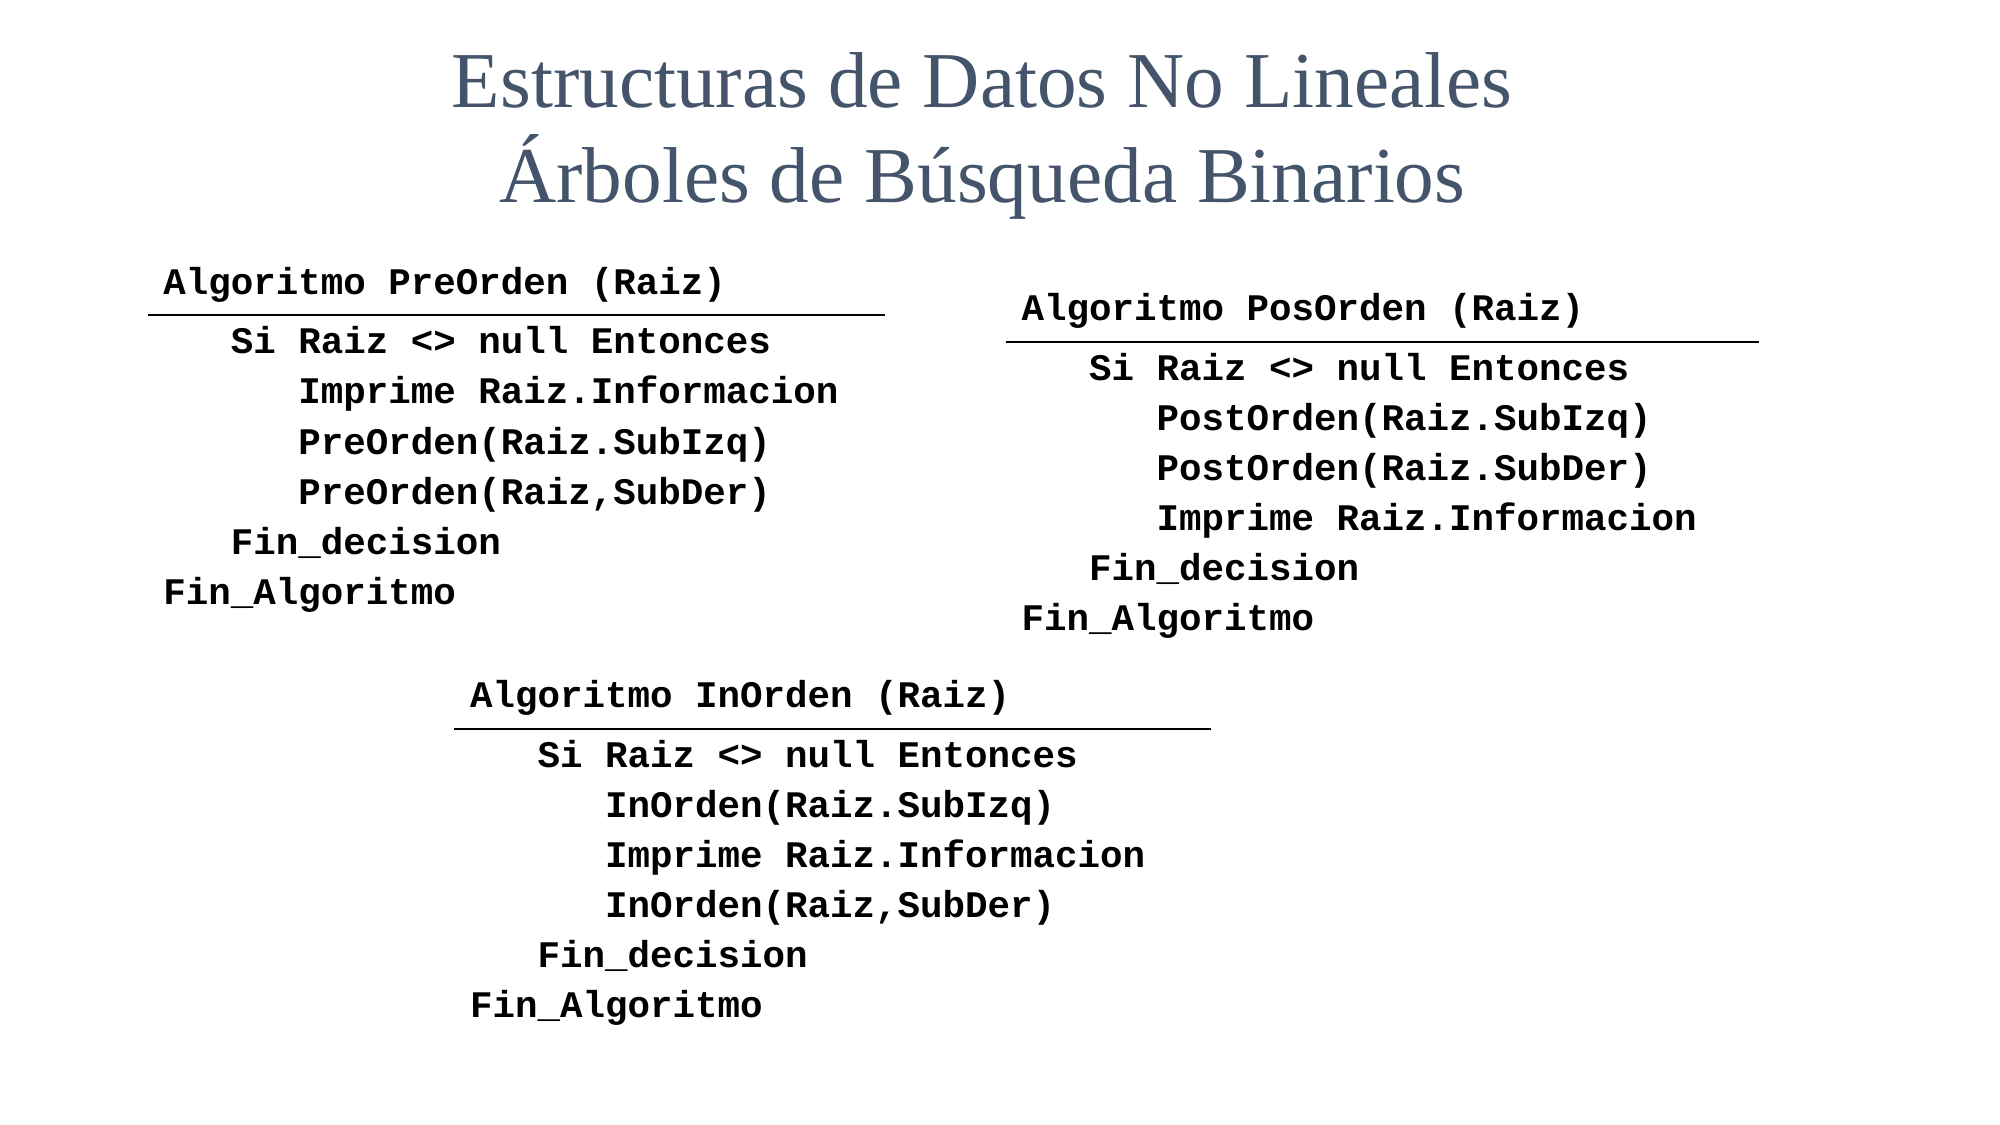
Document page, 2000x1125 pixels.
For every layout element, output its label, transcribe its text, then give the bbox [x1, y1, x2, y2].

table_cell Si Raiz <> null Entonces InOrden(Raiz.SubIzq) Imprime Raiz.Informacion InOrden(Raiz,SubDer) Fin_decision Fin_Algoritmo [456, 730, 1209, 1058]
text_box Estructuras de Datos No Lineales Árboles de Búsqueda Binarios [326, 101, 1639, 226]
table_cell Si Raiz <> null Entonces PostOrden(Raiz.SubIzq) PostOrden(Raiz.SubDer) Imprime Raiz.Informacion Fin_decision Fin_Algoritmo [1008, 343, 1758, 671]
table_header Algoritmo PosOrden (Raiz) [1008, 283, 1758, 341]
table_cell Si Raiz <> null Entonces Imprime Raiz.Informacion PreOrden(Raiz.SubIzq) PreOrden(Raiz,SubDer) Fin_decision Fin_Algoritmo [149, 316, 883, 644]
table_header Algoritmo PreOrden (Raiz) [149, 256, 883, 314]
table_header Algoritmo InOrden (Raiz) [456, 670, 1209, 728]
